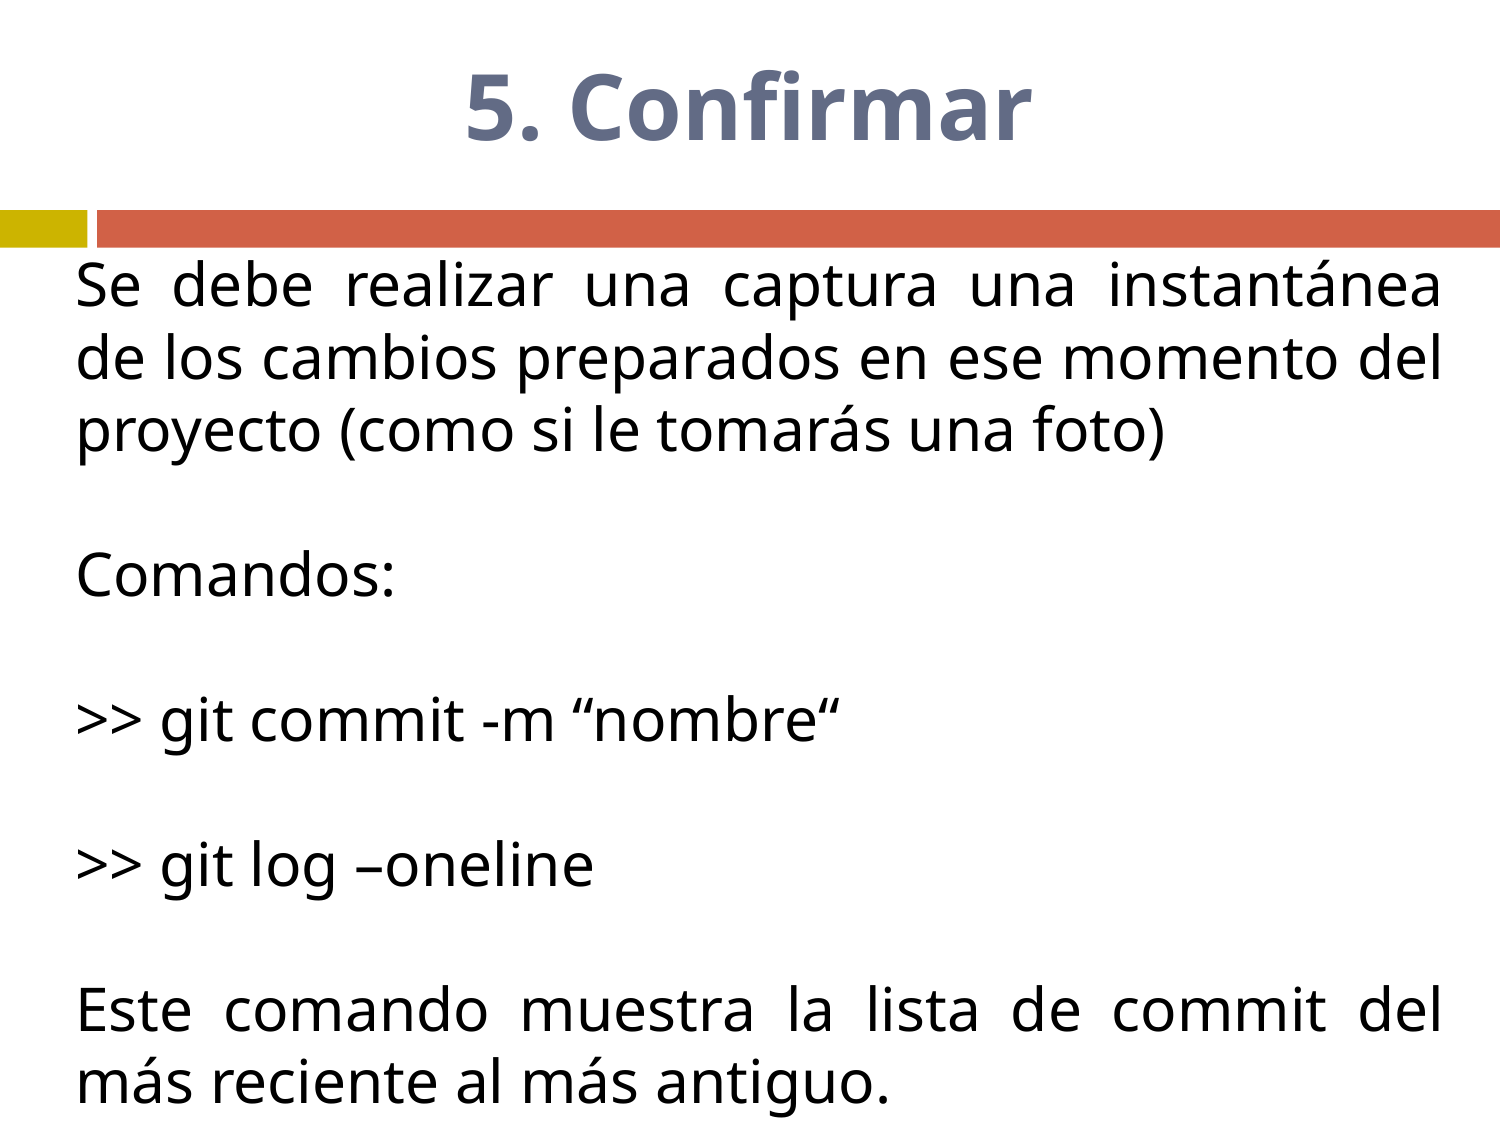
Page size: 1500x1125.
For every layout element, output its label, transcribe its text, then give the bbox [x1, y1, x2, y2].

title 5. Confirmar [54, 49, 1446, 161]
list Se debe realizar una captura una instantánea de los cambios preparados en ese momento del proyecto (como si le tomarás una foto) Comandos: >> git commit -m “nombre“ >> git log –oneline Este comando muestra la lista de commit del más reciente al más antiguo. [75, 246, 1446, 1125]
